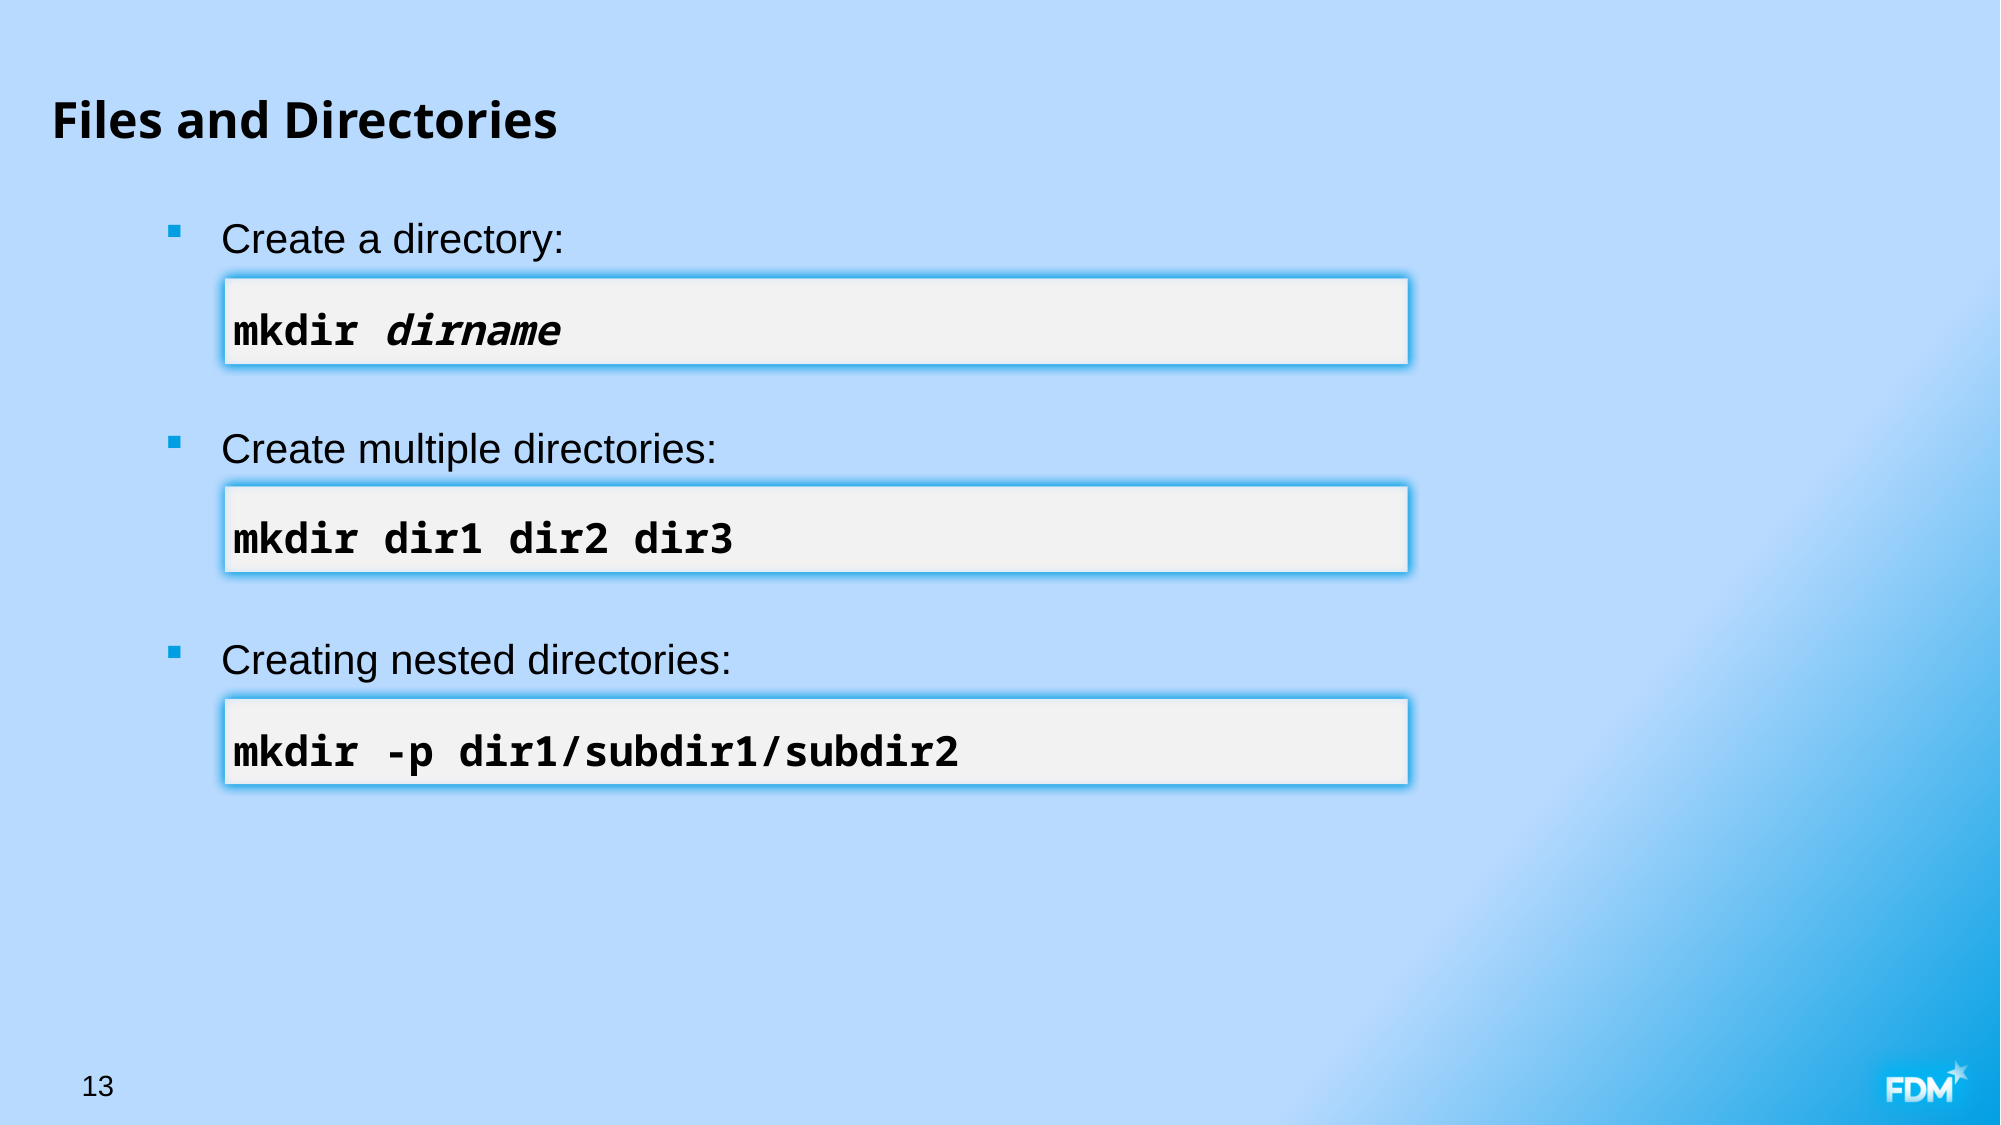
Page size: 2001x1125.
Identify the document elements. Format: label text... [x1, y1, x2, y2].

text_box Create multiple directories: [150, 414, 1850, 478]
text_box mkdir dir1 dir2 dir3 [237, 499, 1398, 561]
text_box Creating nested directories: [150, 625, 1850, 689]
text_box Create a directory: [150, 203, 1850, 268]
picture [1858, 1029, 2000, 1125]
text_box Files and Directories [39, 76, 1879, 159]
slide_number 13 [66, 1060, 534, 1110]
text_box mkdir -p dir1/subdir1/subdir2 [237, 711, 1398, 773]
text_box mkdir dirname [237, 290, 1398, 352]
